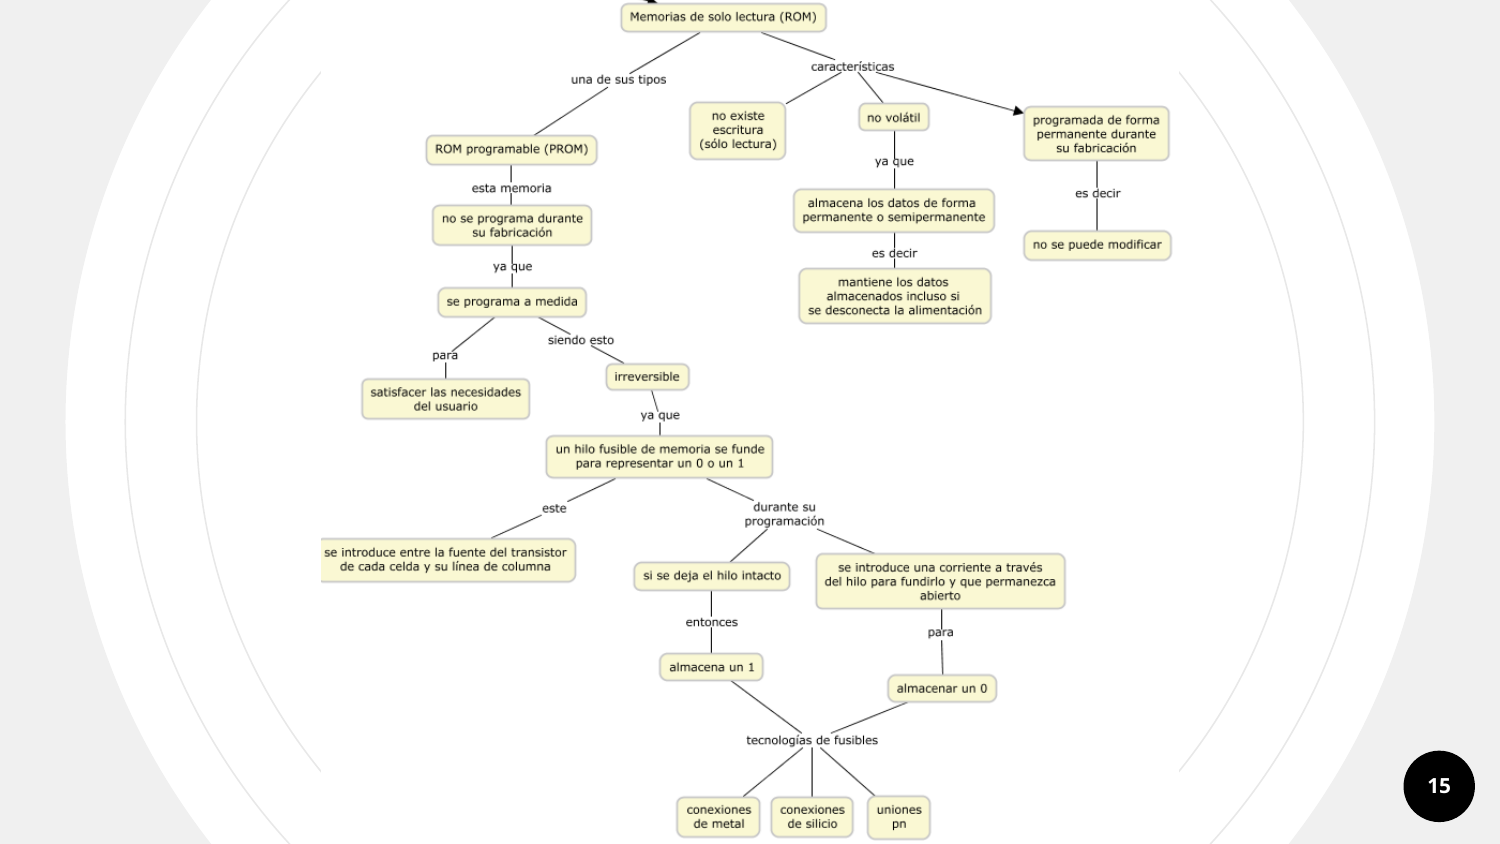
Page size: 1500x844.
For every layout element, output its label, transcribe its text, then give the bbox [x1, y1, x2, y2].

picture [320, 0, 1180, 844]
slide_number ‹#› [1403, 750, 1475, 823]
